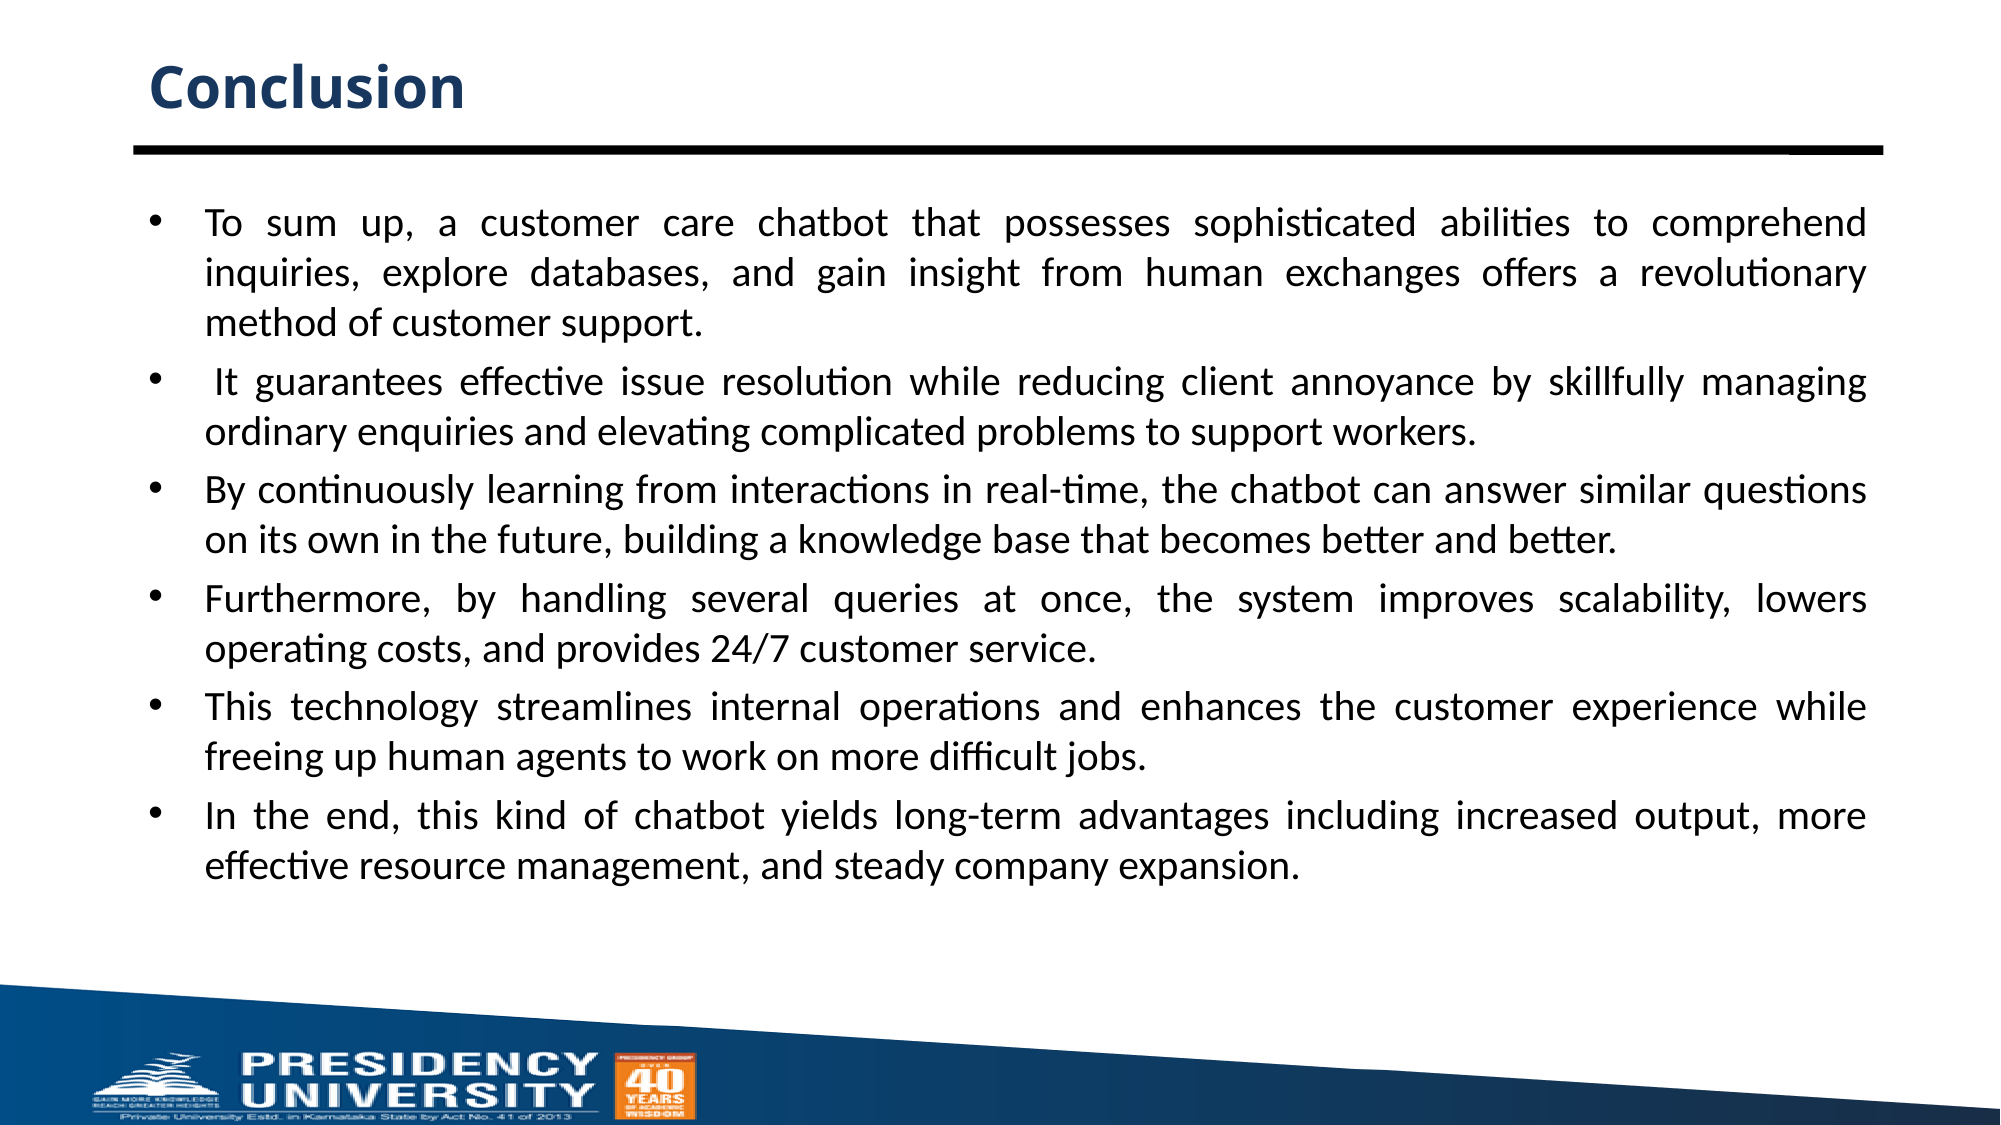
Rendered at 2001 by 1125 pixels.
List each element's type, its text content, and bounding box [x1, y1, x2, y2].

list To sum up, a customer care chatbot that possesses sophisticated abilities to comprehend inquiries, explore databases, and gain insight from human exchanges offers a revolutionary method of customer support. It guarantees effective issue resolution while reducing client annoyance by skillfully managing ordinary enquiries and elevating complicated problems to support workers. By continuously learning from interactions in real-time, the chatbot can answer similar questions on its own in the future, building a knowledge base that becomes better and better. Furthermore, by handling several queries at once, the system improves scalability, lowers operating costs, and provides 24/7 customer service. This technology streamlines internal operations and enhances the customer experience while freeing up human agents to work on more difficult jobs. In the end, this kind of chatbot yields long-term advantages including increased output, more effective resource management, and steady company expansion. [133, 187, 1884, 1000]
picture [0, 982, 2000, 1125]
title Conclusion [133, 45, 1884, 125]
